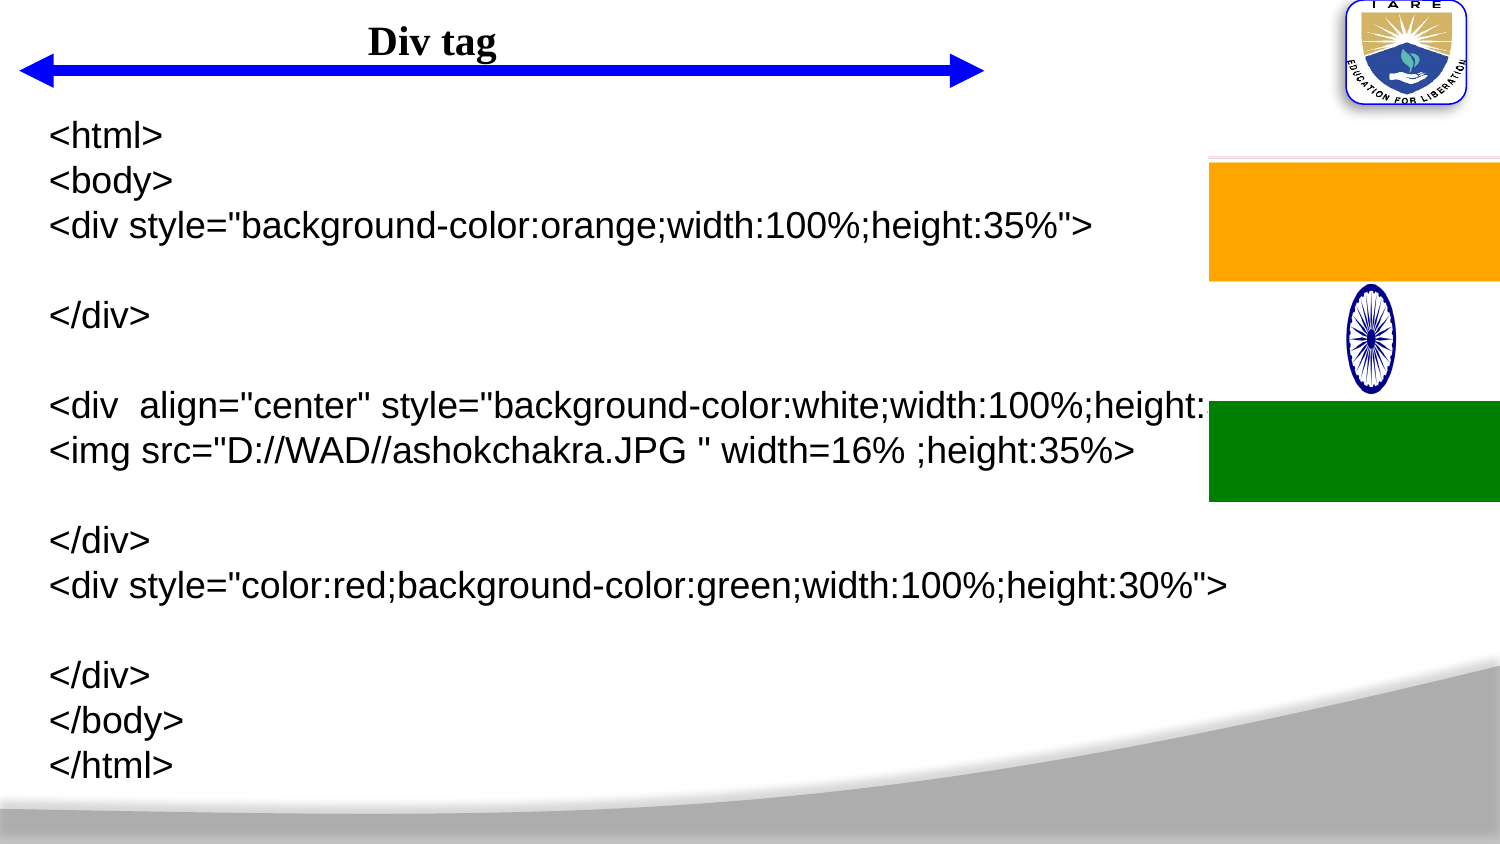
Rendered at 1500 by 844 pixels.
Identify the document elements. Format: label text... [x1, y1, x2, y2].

picture [1208, 156, 1500, 502]
text_box <html> <body> <div style="background-color:orange;width:100%;height:35%"> </div> <div align="center" style="background-color:white;width:100%;height:35%"> <img src="D://WAD//ashokchakra.JPG " width=16% ;height:35%> </div> <div style="color:red;background-color:green;width:100%;height:30%"> </div> </body> </html> [33, 113, 1359, 794]
text_box [1359, 113, 1363, 155]
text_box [0, 0, 1467, 105]
